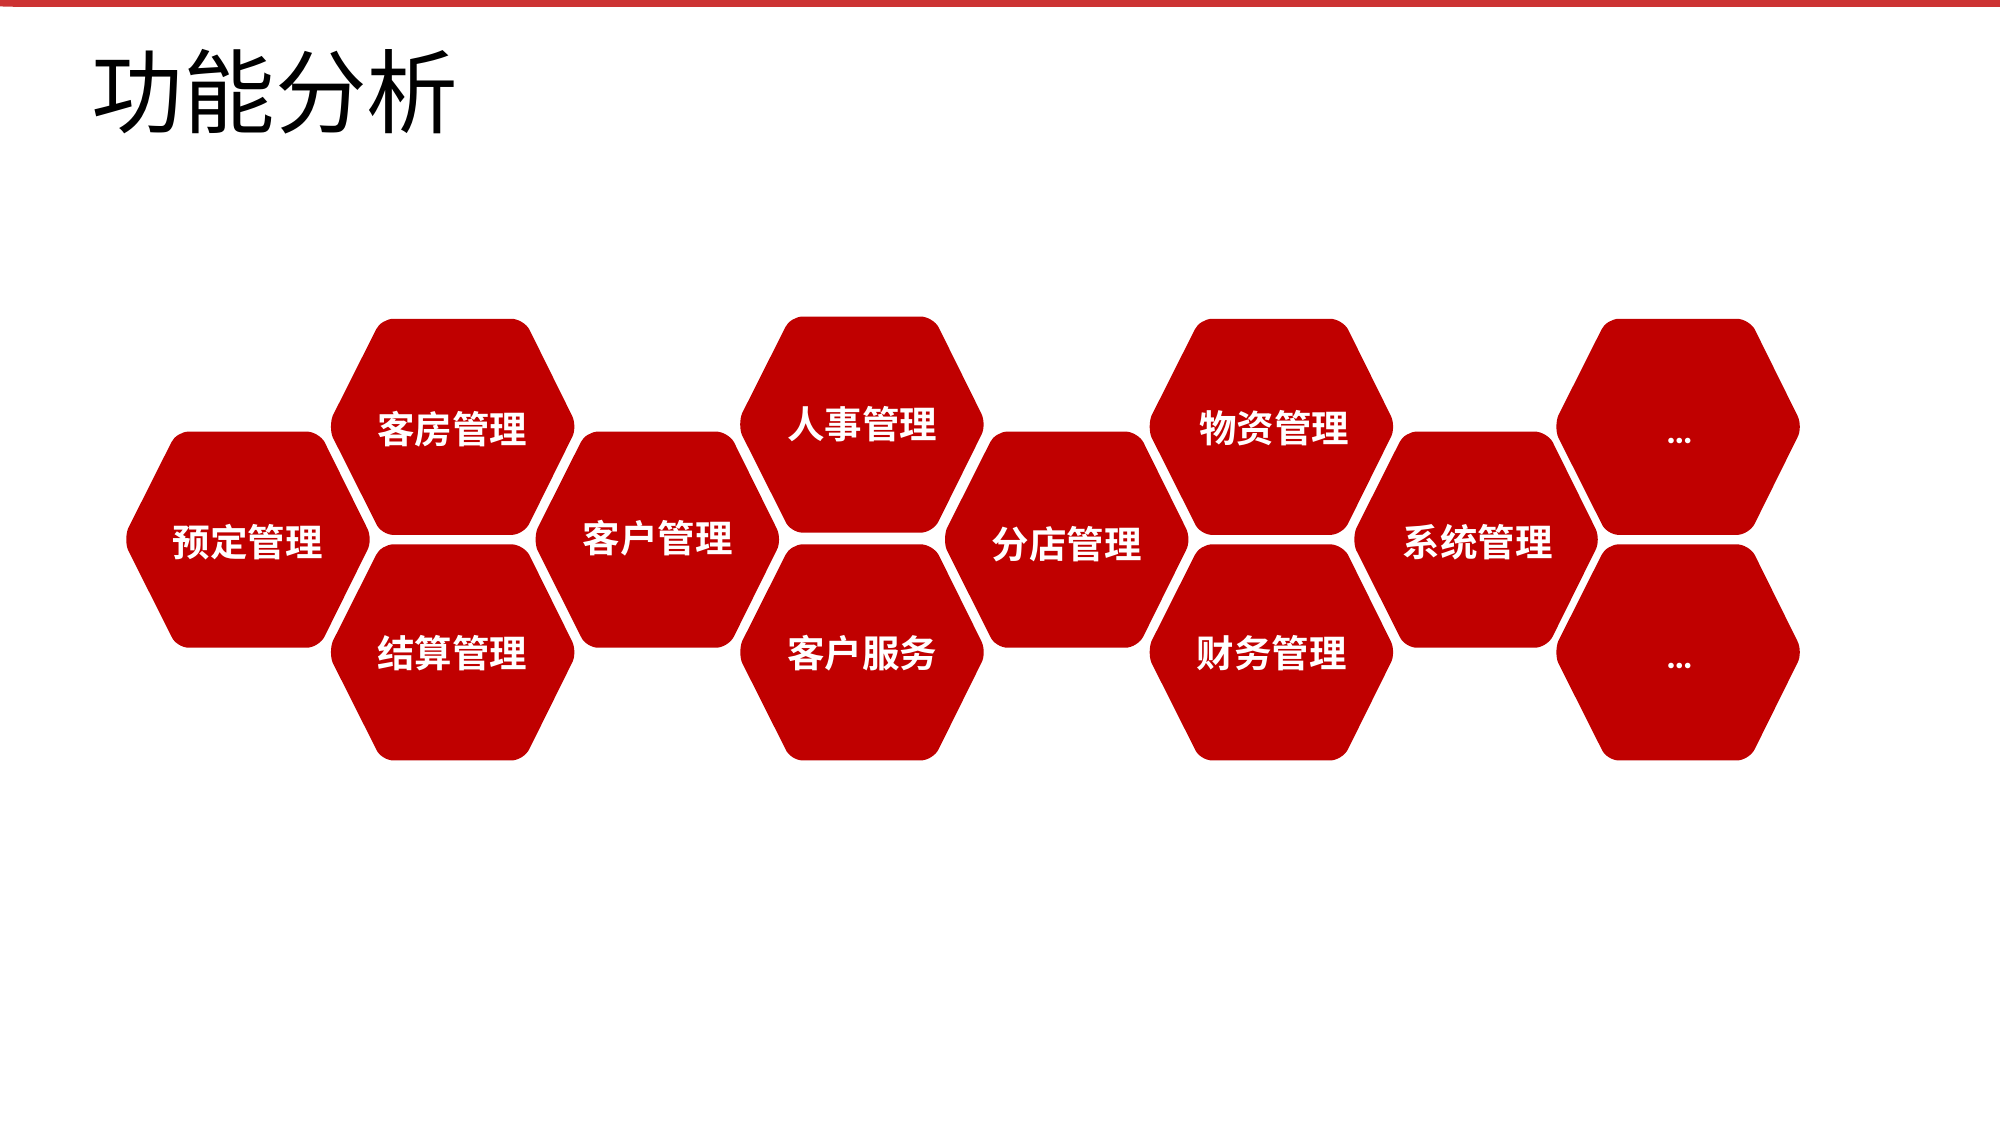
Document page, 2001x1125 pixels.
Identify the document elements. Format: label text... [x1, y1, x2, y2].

text_box [740, 316, 984, 533]
text_box … [1587, 623, 1772, 684]
text_box [330, 318, 575, 535]
text_box 客房管理 [362, 399, 543, 459]
text_box [1556, 318, 1800, 535]
text_box [945, 431, 1189, 648]
text_box 系统管理 [1385, 511, 1570, 571]
text_box 财务管理 [1181, 623, 1362, 683]
text_box [1149, 318, 1394, 535]
text_box [1354, 431, 1598, 648]
text_box 人事管理 [772, 393, 953, 454]
text_box [1149, 544, 1394, 761]
text_box 客户服务 [772, 622, 953, 682]
text_box 结算管理 [362, 622, 543, 682]
text_box 功能分析 [76, 39, 1057, 139]
text_box [0, 0, 2000, 7]
text_box 物资管理 [1184, 397, 1365, 458]
text_box 预定管理 [158, 511, 338, 572]
text_box … [1587, 398, 1772, 459]
text_box [535, 431, 780, 648]
text_box [126, 431, 370, 648]
text_box 分店管理 [976, 513, 1157, 574]
text_box [330, 544, 575, 761]
text_box 客户管理 [567, 507, 748, 568]
text_box [1556, 544, 1800, 761]
text_box [740, 544, 984, 761]
